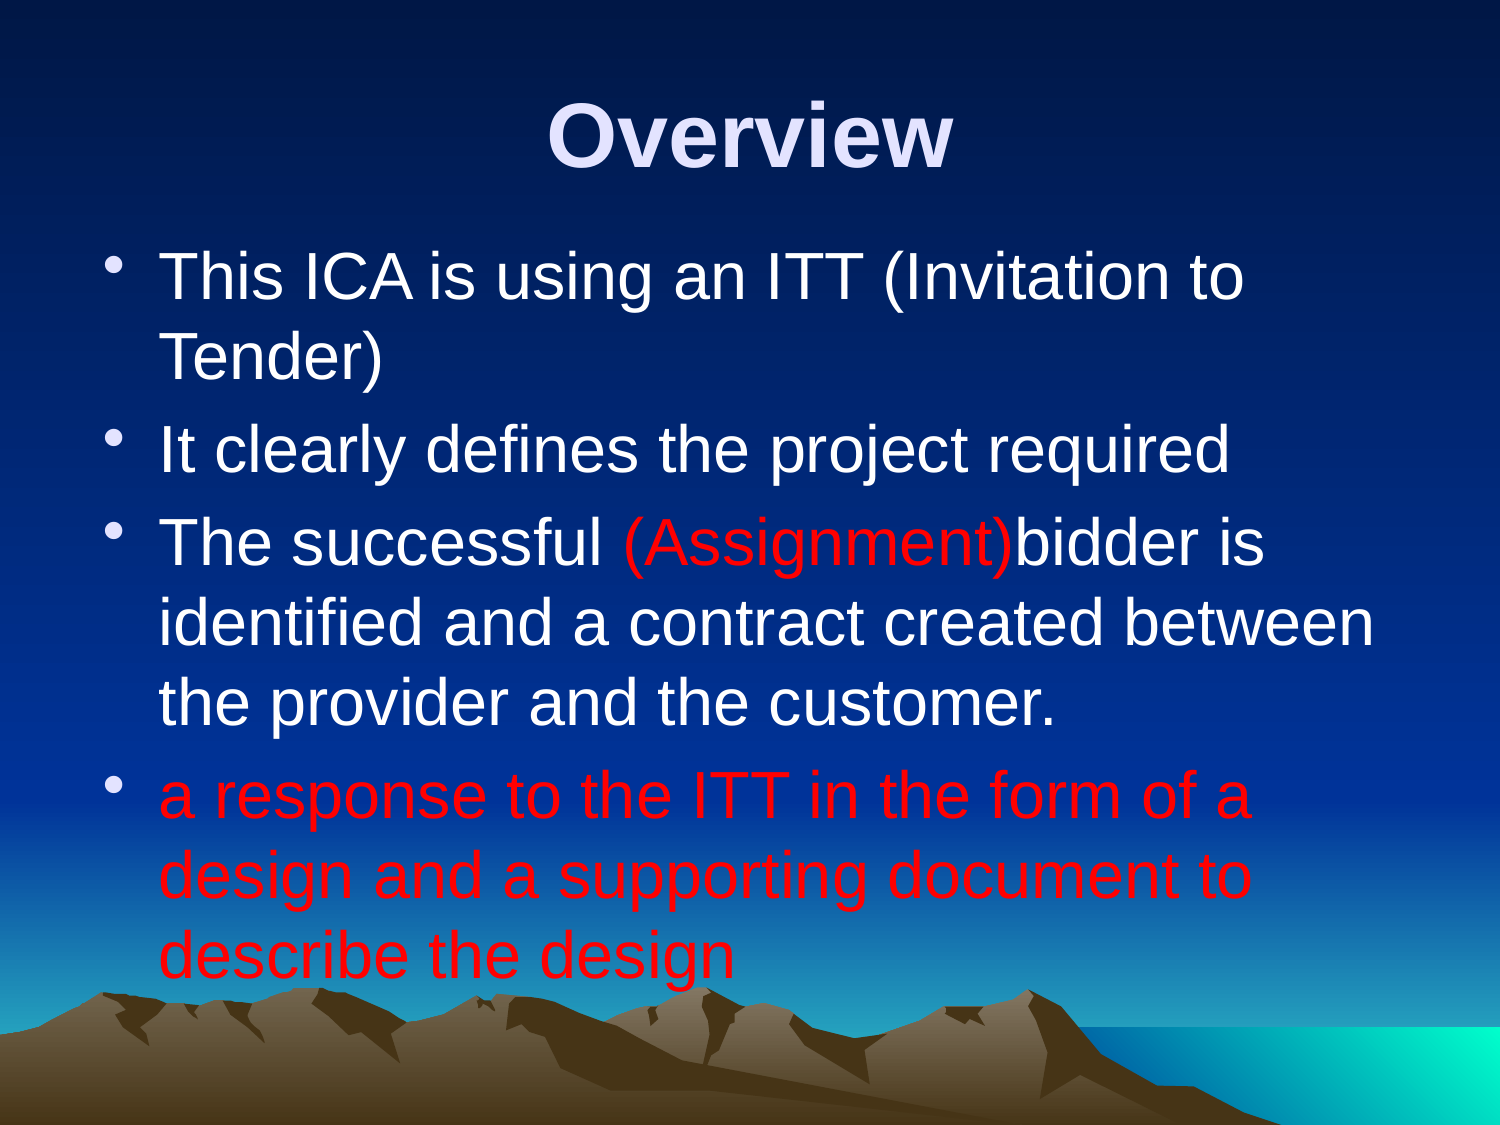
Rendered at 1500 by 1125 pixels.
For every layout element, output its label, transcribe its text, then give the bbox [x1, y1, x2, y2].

list This ICA is using an ITT (Invitation to Tender) It clearly defines the project required The successful (Assignment)bidder is identified and a contract created between the provider and the customer. a response to the ITT in the form of a design and a supporting document to describe the design [87, 224, 1438, 1026]
title Overview [74, 37, 1426, 226]
